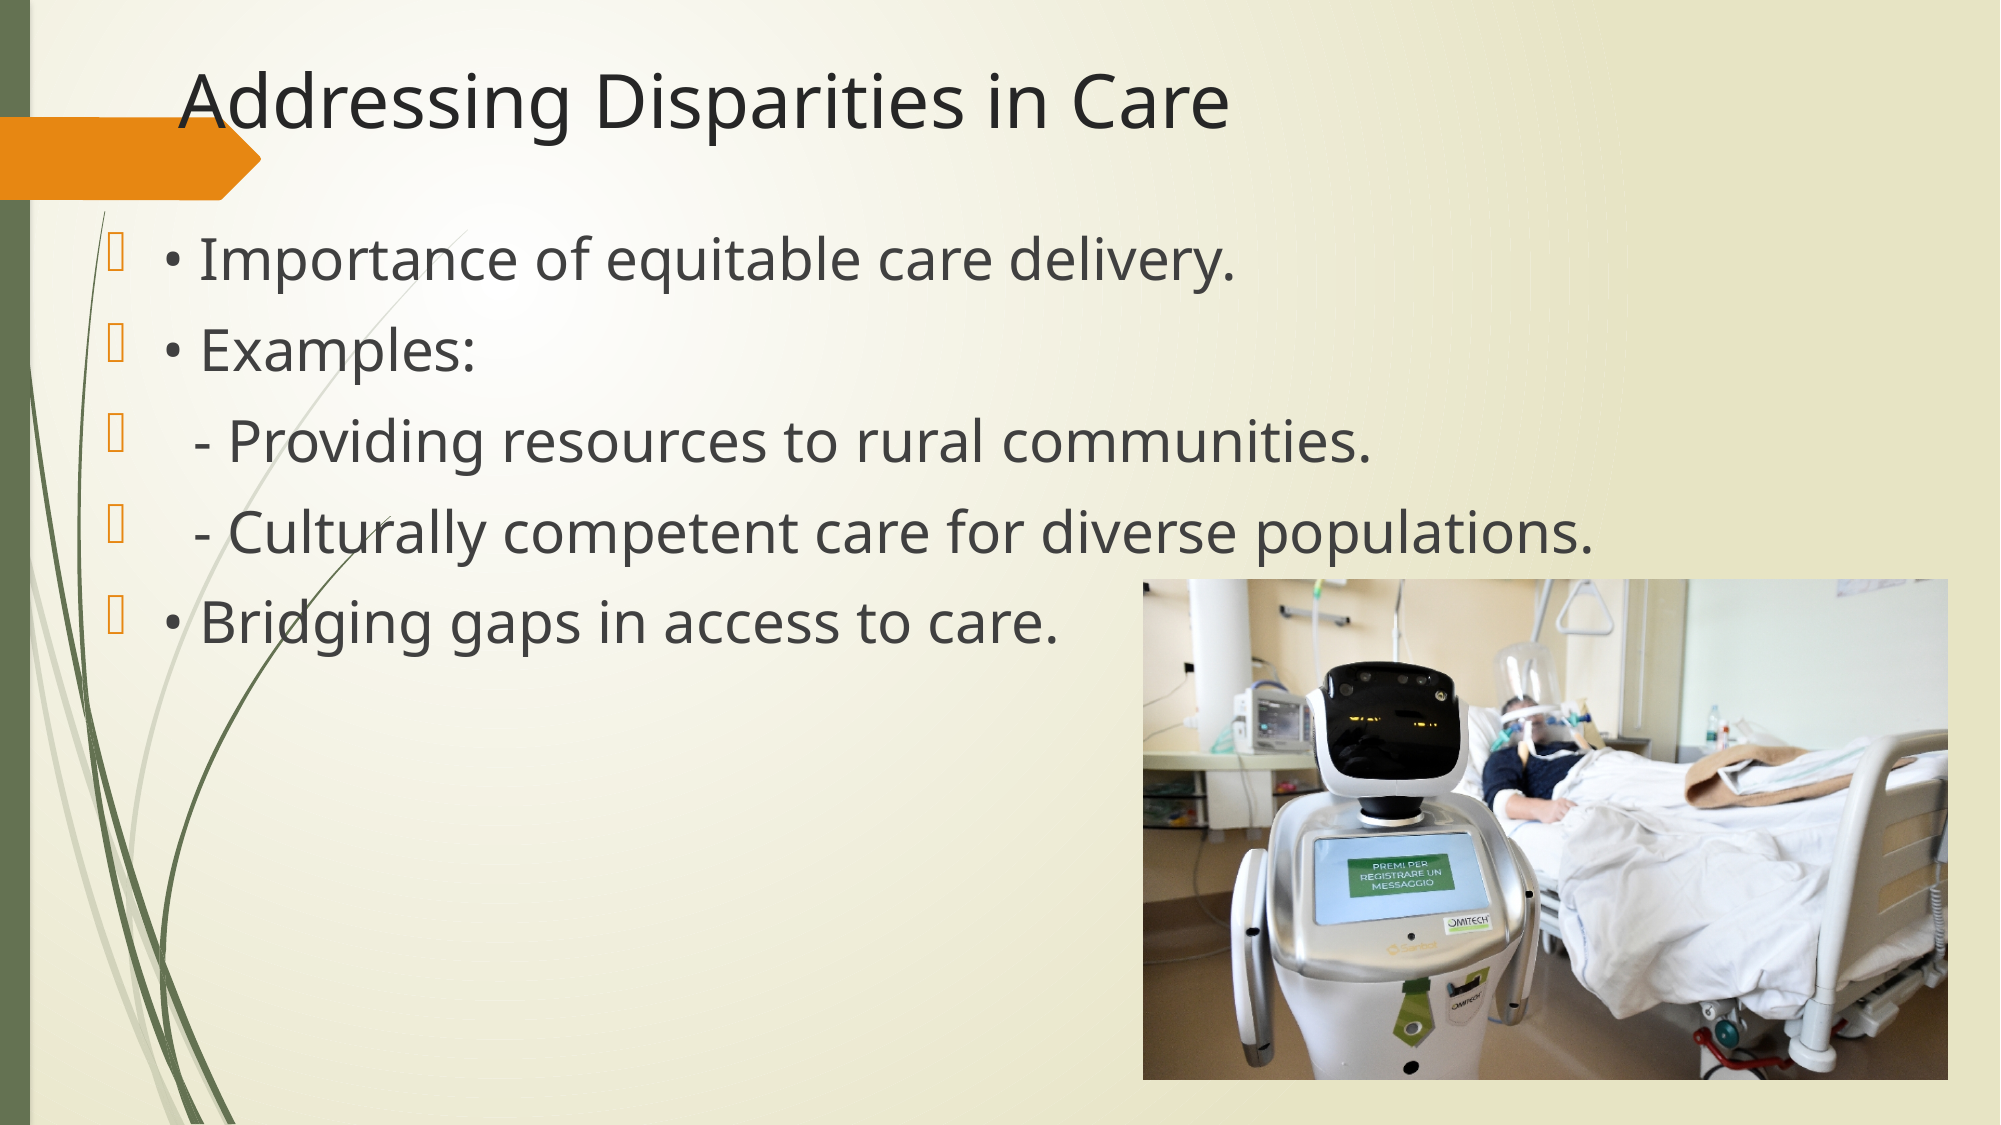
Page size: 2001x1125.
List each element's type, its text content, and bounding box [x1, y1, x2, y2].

picture [1143, 579, 1948, 1080]
list • Importance of equitable care delivery. • Examples: - Providing resources to rural communities. - Culturally competent care for diverse populations. • Bridging gaps in access to care. [91, 215, 1948, 1105]
title Addressing Disparities in Care [163, 45, 1888, 215]
